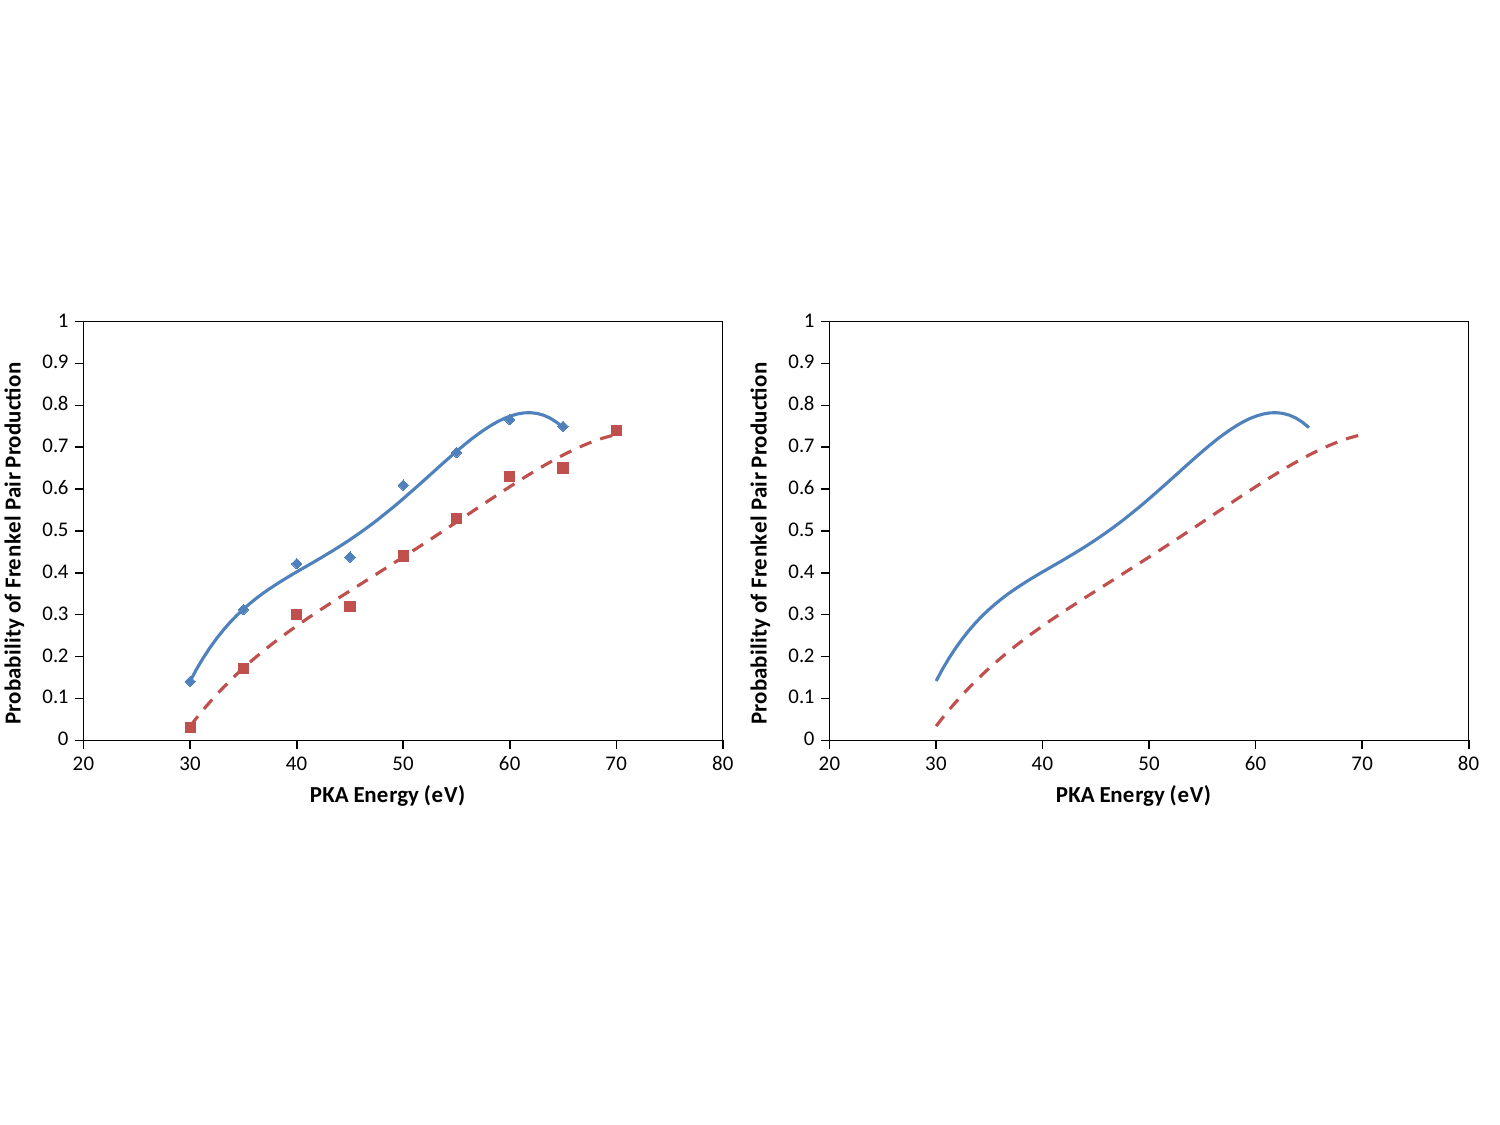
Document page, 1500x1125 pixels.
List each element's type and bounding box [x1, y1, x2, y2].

chart [0, 309, 1500, 816]
